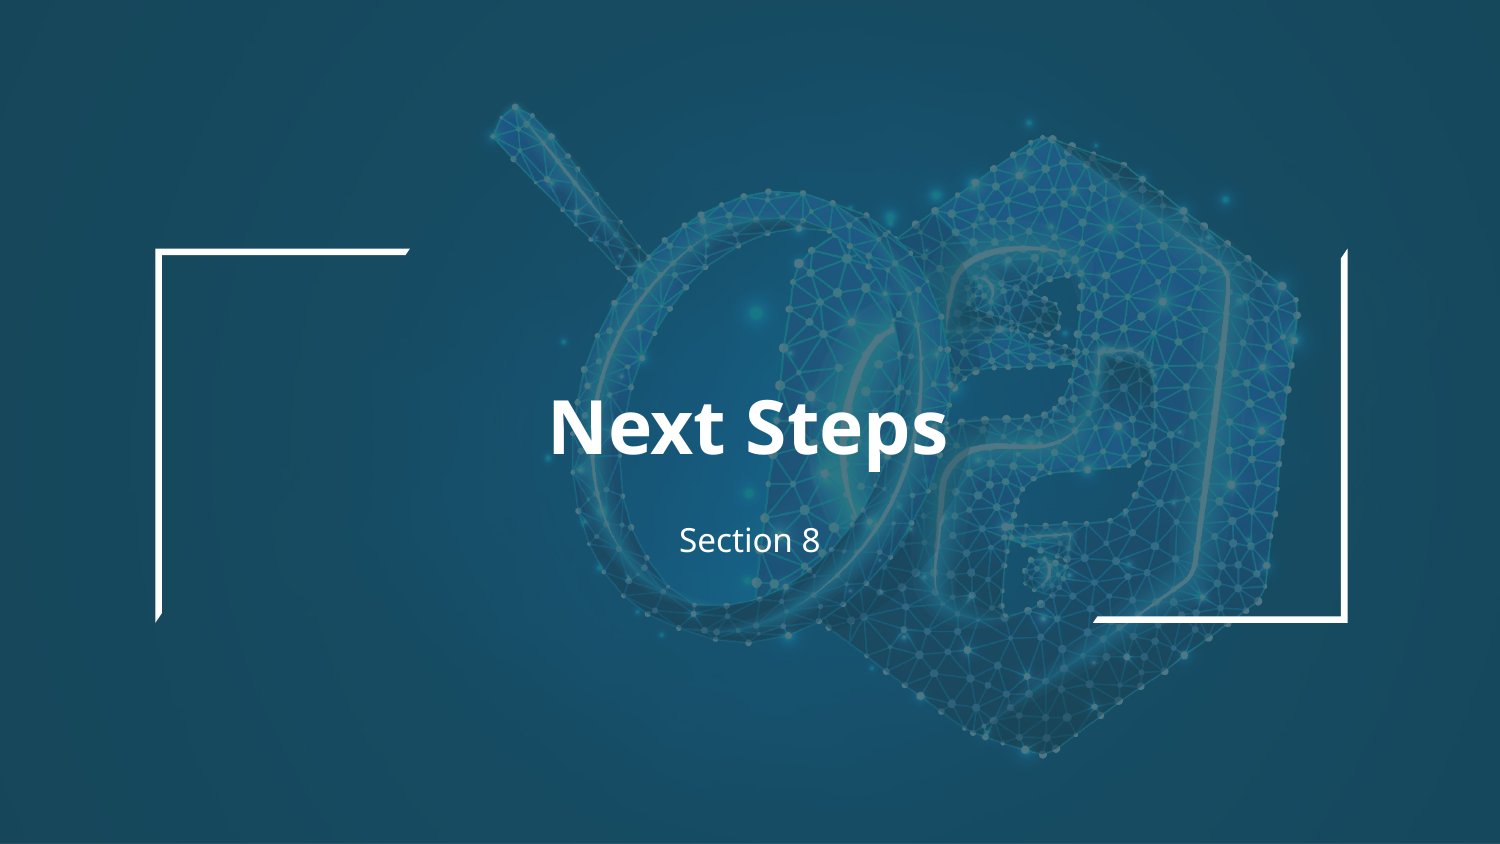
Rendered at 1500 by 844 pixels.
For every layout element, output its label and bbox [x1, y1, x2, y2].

picture [0, 0, 1500, 844]
text_box [155, 248, 1348, 624]
